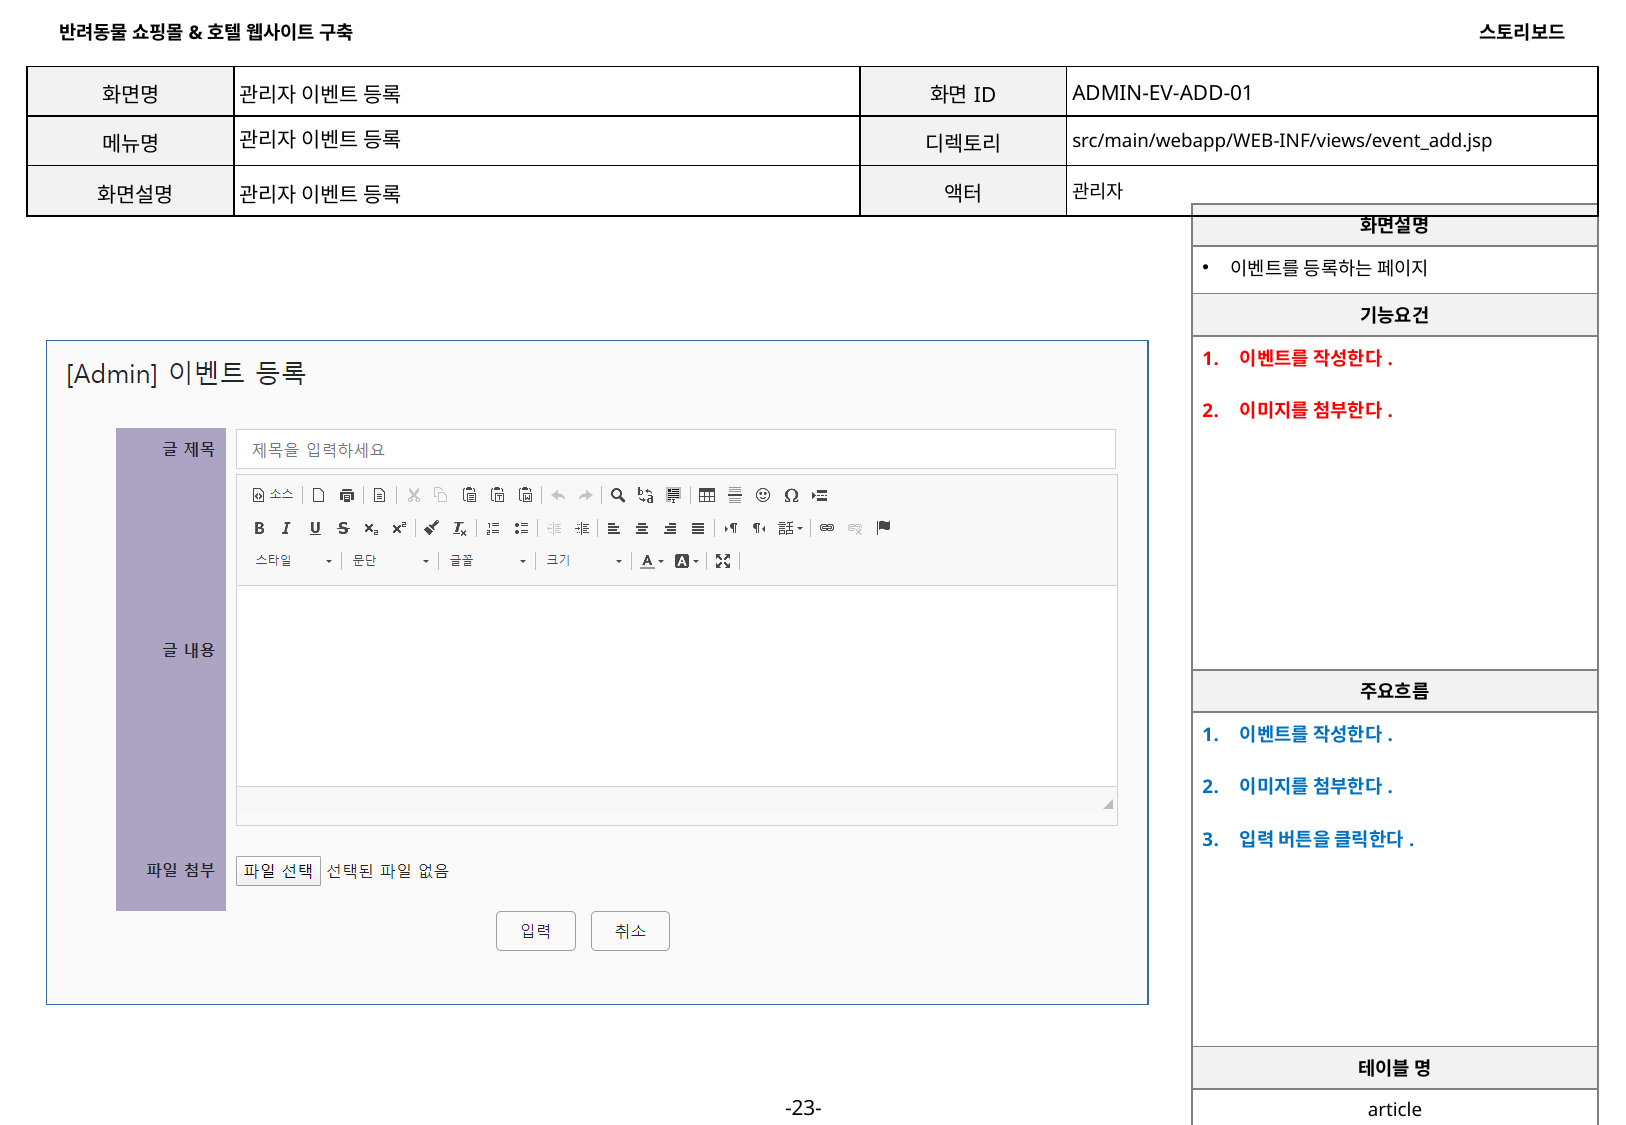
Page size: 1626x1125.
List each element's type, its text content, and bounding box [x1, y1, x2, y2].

table_cell 관리자 이벤트 등록 [235, 117, 859, 165]
table_header 테이블 명 [1193, 1047, 1597, 1088]
table_header 화면설명 [1193, 217, 1597, 245]
table_cell 메뉴명 [28, 117, 233, 165]
table_cell 기능요건 [1193, 294, 1597, 335]
table_header 관리자 이벤트 등록 [235, 67, 859, 115]
table_cell 이벤트를 작성한다. 이미지를 첨부한다. 입력 버튼을 클릭한다. [1193, 713, 1597, 1046]
table_cell 이벤트를 등록하는 페이지 [1193, 247, 1597, 293]
picture [46, 341, 1148, 1005]
table_cell 관리자 이벤트 등록 [235, 166, 859, 215]
table_cell 화면설명 [28, 166, 233, 215]
table_header 화면ID [861, 67, 1066, 115]
table_cell src/main/webapp/WEB-INF/views/event_add.jsp [1067, 117, 1597, 165]
table_header 화면명 [28, 67, 233, 115]
table_cell 액터 [861, 166, 1066, 215]
table_cell article [1193, 1090, 1597, 1125]
table_cell 관리자 [1067, 166, 1597, 215]
table_header ADMIN-EV-ADD-01 [1067, 67, 1597, 115]
table_cell 디렉토리 [861, 117, 1066, 165]
table_cell 이벤트를 작성한다. 이미지를 첨부한다. [1193, 337, 1597, 669]
table_cell 주요흐름 [1193, 671, 1597, 711]
